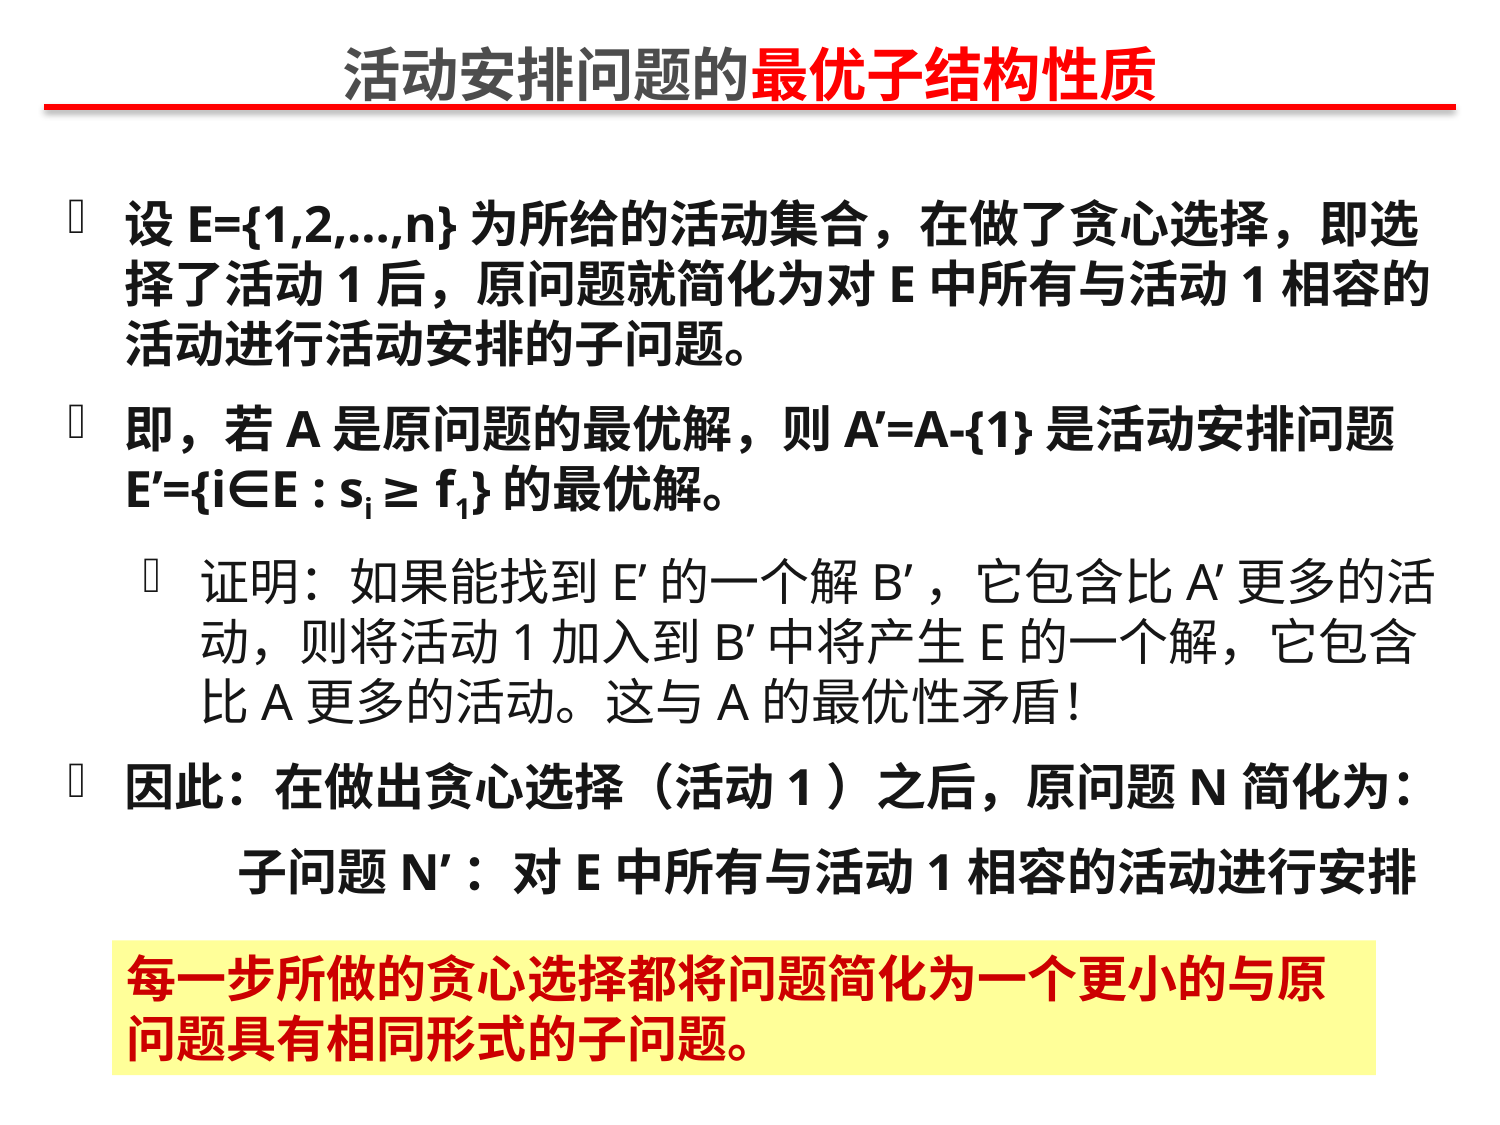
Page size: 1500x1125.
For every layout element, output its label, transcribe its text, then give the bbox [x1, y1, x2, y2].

text_box 设E={1,2,…,n}为所给的活动集合，在做了贪心选择，即选择了活动1后，原问题就简化为对E中所有与活动1相容的活动进行活动安排的子问题。 即，若A是原问题的最优解，则A’=A-{1}是活动安排问题E’={i∈E : si ≥ f1}的最优解。 证明：如果能找到E’的一个解B’，它包含比A’更多的活动，则将活动1加入到B’中将产生E的一个解，它包含比A更多的活动。这与A的最优性矛盾！ 因此：在做出贪心选择（活动1）之后，原问题N简化为： 子问题N’：对E中所有与活动1相容的活动进行安排 [53, 184, 1459, 1024]
text_box 每一步所做的贪心选择都将问题简化为一个更小的与原问题具有相同形式的子问题。 [112, 940, 1376, 1076]
text_box 活动安排问题的最优子结构性质 [0, 30, 1500, 138]
